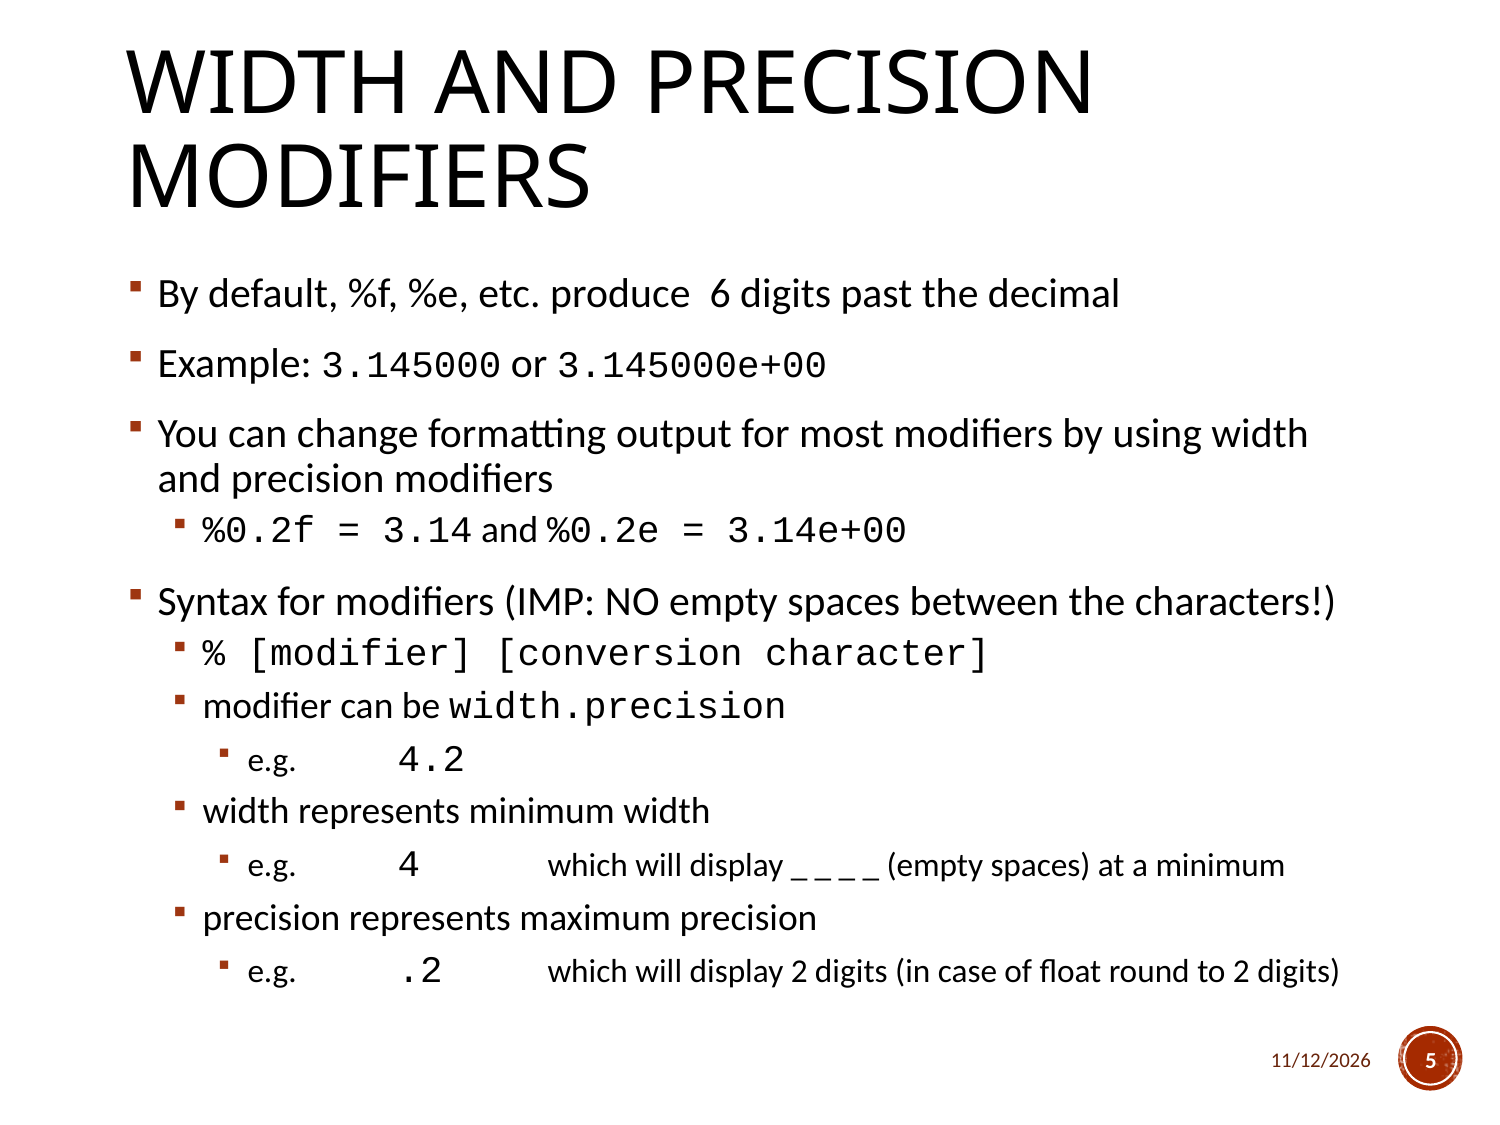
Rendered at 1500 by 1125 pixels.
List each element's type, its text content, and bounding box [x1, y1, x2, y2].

list By default, %f, %e, etc. produce 6 digits past the decimal Example: 3.145000 or 3.145000e+00 You can change formatting output for most modifiers by using width and precision modifiers %0.2f = 3.14 and %0.2e = 3.14e+00 Syntax for modifiers (IMP: NO empty spaces between the characters!) % [modifier] [conversion character] modifier can be width.precision e.g. 4.2 width represents minimum width e.g. 4 which will display _ _ _ _ (empty spaces) at a minimum precision represents maximum precision e.g. .2 which will display 2 digits (in case of float round to 2 digits) [112, 263, 1388, 1013]
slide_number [982, 1028, 1386, 1089]
slide_number 5 [1391, 1028, 1471, 1089]
title Width and precision modifiers [110, 0, 1386, 264]
